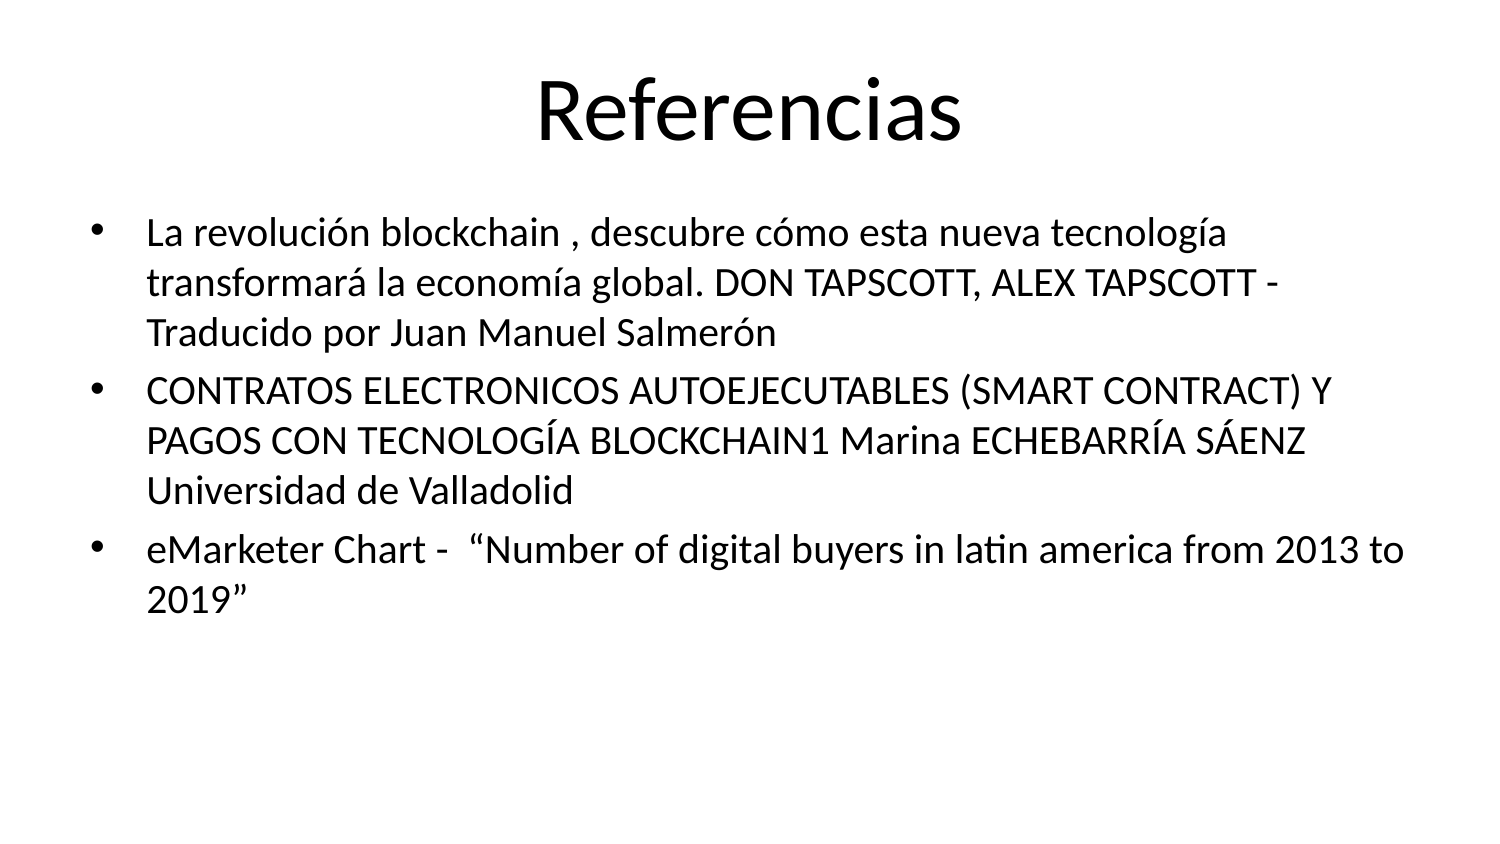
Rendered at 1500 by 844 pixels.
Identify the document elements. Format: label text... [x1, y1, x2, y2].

title Referencias [75, 33, 1425, 175]
list La revolución blockchain , descubre cómo esta nueva tecnología transformará la economía global. DON TAPSCOTT, ALEX TAPSCOTT - Traducido por Juan Manuel Salmerón CONTRATOS ELECTRONICOS AUTOEJECUTABLES (SMART CONTRACT) Y PAGOS CON TECNOLOGÍA BLOCKCHAIN1 Marina ECHEBARRÍA SÁENZ Universidad de Valladolid eMarketer Chart - “Number of digital buyers in latin america from 2013 to 2019” [75, 196, 1425, 754]
